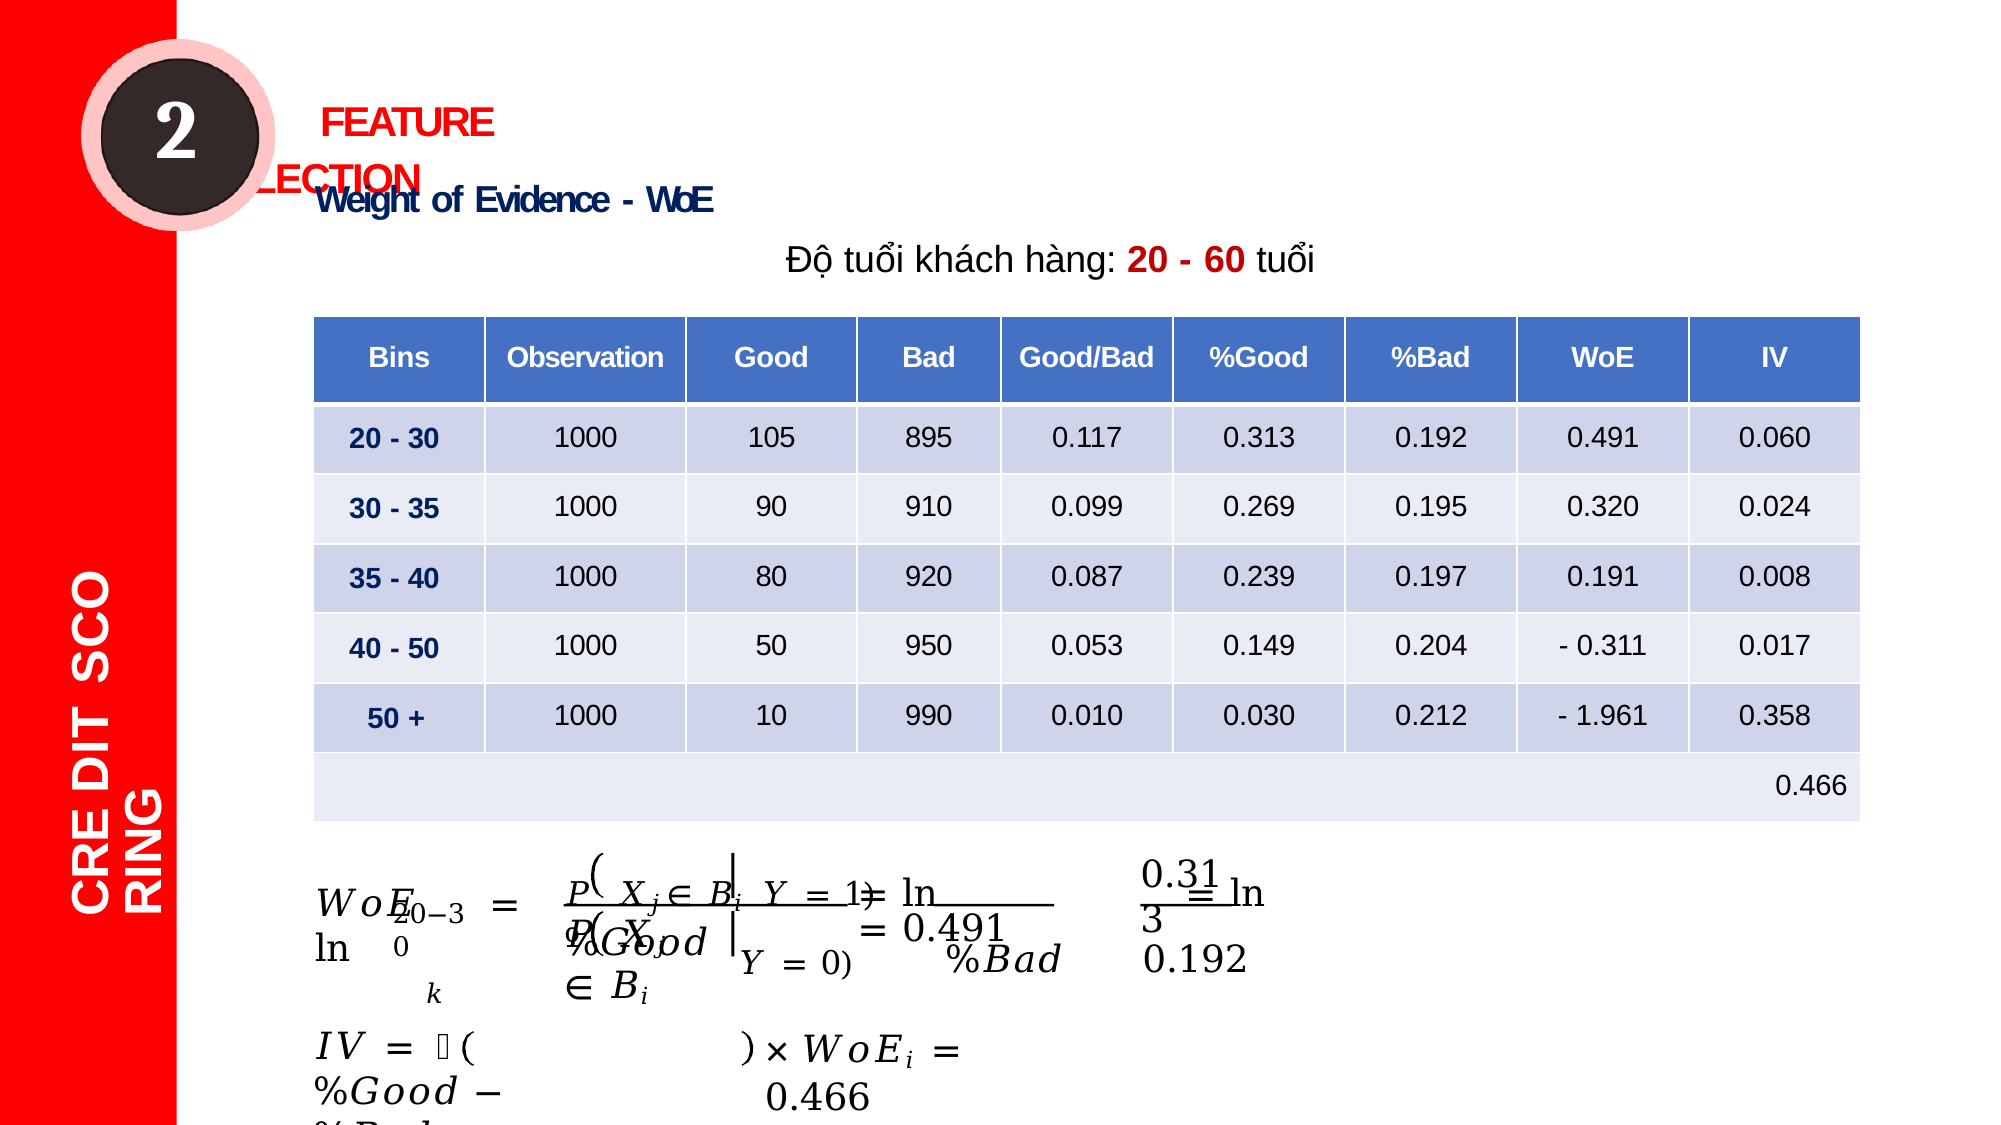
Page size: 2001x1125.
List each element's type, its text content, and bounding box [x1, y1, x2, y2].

table_cell 0.030 [1174, 684, 1344, 752]
table_cell 0.358 [1690, 684, 1860, 752]
table_cell 35 - 40 [314, 545, 484, 612]
table_cell 1000 [486, 614, 685, 682]
table_cell 50 [687, 614, 856, 682]
table_cell 1000 [486, 545, 685, 612]
table_cell 0.099 [1002, 475, 1172, 543]
table_cell 1000 [486, 475, 685, 543]
text_box 𝑃 𝑋𝑗 ∈ 𝐵𝑖 𝑌 = 1) %𝐺𝑜𝑜𝑑 [555, 848, 1060, 963]
table_cell 0.024 [1690, 475, 1860, 543]
table_cell 0.149 [1174, 614, 1344, 682]
table_cell 90 [687, 475, 856, 543]
table_cell 0.010 [1002, 684, 1172, 752]
table_cell 0.191 [1518, 545, 1688, 612]
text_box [0, 0, 276, 1125]
table_cell - 1.961 [1518, 684, 1688, 752]
table_cell 910 [858, 475, 1000, 543]
text_box 0.313 [1138, 848, 1234, 876]
table_cell 0.269 [1174, 475, 1344, 543]
text_box 𝑊𝑜𝐸 = ln [312, 876, 557, 964]
table_cell 80 [687, 545, 856, 612]
table_cell 0.466 [314, 753, 1860, 821]
table_cell 0.060 [1690, 407, 1860, 473]
table_header %Bad [1346, 317, 1516, 402]
table_cell 50 + [314, 684, 484, 752]
table_cell 0.313 [1174, 407, 1344, 473]
table_header %Good [1174, 317, 1344, 402]
table_cell - 0.311 [1518, 614, 1688, 682]
table_header IV [1690, 317, 1860, 402]
table_header Bad [858, 317, 1000, 402]
text_box = ln = ln = 0.491 𝑌 = 0) %𝐵𝑎𝑑 0.192 [736, 876, 1374, 984]
text_box [742, 1031, 754, 1066]
table_cell 0.008 [1690, 545, 1860, 612]
table_cell 0.195 [1346, 475, 1516, 543]
table_cell 950 [858, 614, 1000, 682]
table_cell 1000 [486, 684, 685, 752]
title 2 FEATURE SELECTION [280, 92, 727, 281]
table_cell 0.117 [1002, 407, 1172, 473]
table_cell 0.053 [1002, 614, 1172, 682]
table_header Observation [486, 317, 685, 402]
table_cell 0.320 [1518, 475, 1688, 543]
table_cell 0.204 [1346, 614, 1516, 682]
table_header Good/Bad [1002, 317, 1172, 402]
table_header Good [687, 317, 856, 402]
table_header WoE [1518, 317, 1688, 402]
table_cell 20 - 30 [314, 407, 484, 473]
table_cell 0.239 [1174, 545, 1344, 612]
table_cell 0.491 [1518, 407, 1688, 473]
text_box Weight of Evidence - WoE Độ tuổi khách hàng: 20 - 60 tuổi [312, 157, 1320, 281]
table_cell 30 - 35 [314, 475, 484, 543]
text_box × 𝑊𝑜𝐸𝑖 = 0.466 [758, 1019, 1037, 1118]
table_cell 0.087 [1002, 545, 1172, 612]
table_cell 0.192 [1346, 407, 1516, 473]
table_cell 895 [858, 407, 1000, 473]
table_cell 0.197 [1346, 545, 1516, 612]
table_cell 990 [858, 684, 1000, 752]
table_cell 105 [687, 407, 856, 473]
table_cell 1000 [486, 407, 685, 473]
table_cell 0.212 [1346, 684, 1516, 752]
table_header Bins [314, 317, 484, 402]
table_cell 0.017 [1690, 614, 1860, 682]
text_box 𝑘 𝐼𝑉 = ෍ %𝐺𝑜𝑜𝑑 − %𝐵𝑎𝑑 𝑖=1 [311, 964, 742, 1125]
table_cell 10 [687, 684, 856, 752]
table_cell 40 - 50 [314, 614, 484, 682]
table_cell 920 [858, 545, 1000, 612]
